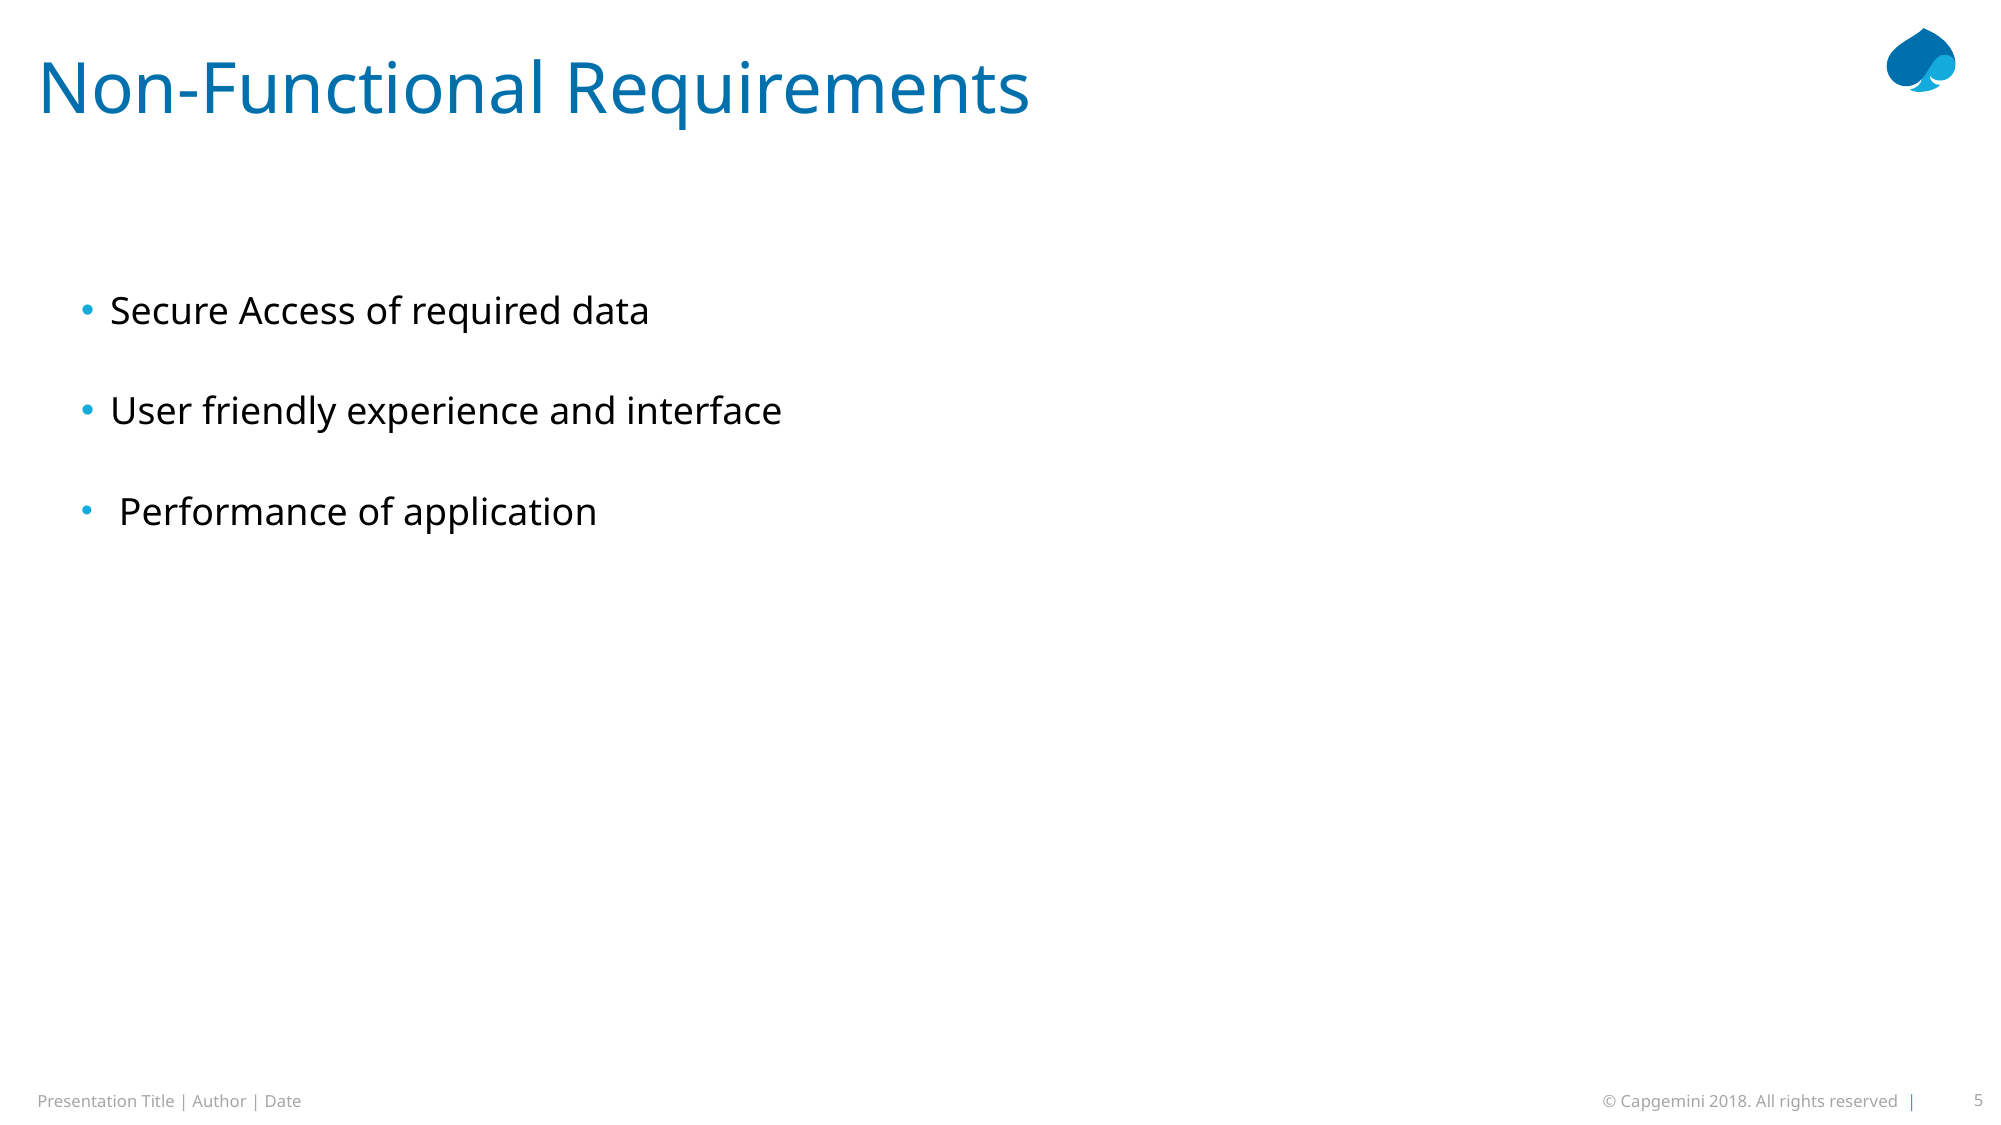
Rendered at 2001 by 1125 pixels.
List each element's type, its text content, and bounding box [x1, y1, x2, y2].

title Non-Functional Requirements [37, 0, 1863, 181]
list Secure Access of required data User friendly experience and interface Performance of application [37, 181, 1957, 1031]
